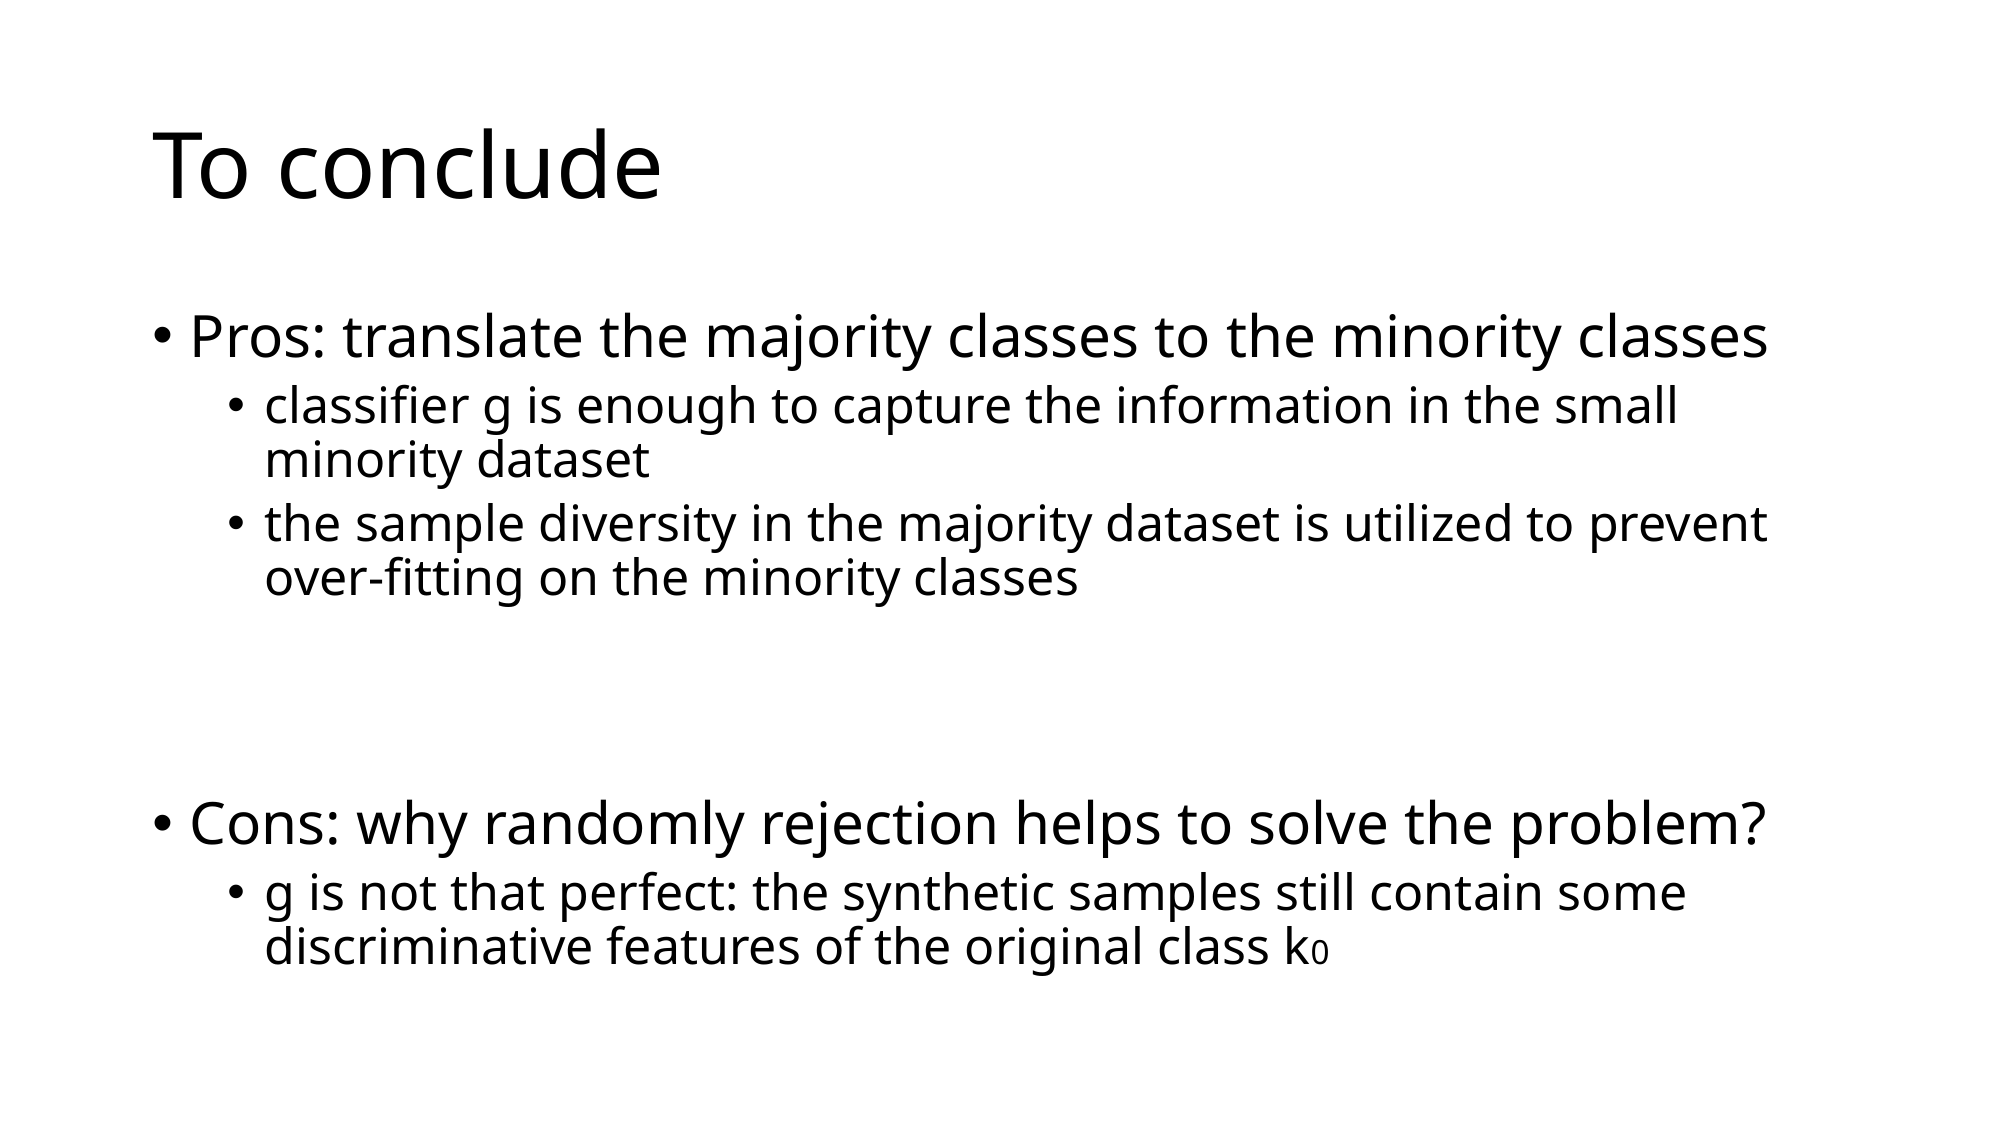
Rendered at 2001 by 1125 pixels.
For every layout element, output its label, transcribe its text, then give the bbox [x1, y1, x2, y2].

list Pros: translate the majority classes to the minority classes classifier g is enough to capture the information in the small minority dataset the sample diversity in the majority dataset is utilized to prevent over-fitting on the minority classes Cons: why randomly rejection helps to solve the problem? g is not that perfect: the synthetic samples still contain some discriminative features of the original class k0 [137, 299, 1863, 1014]
title To conclude [137, 59, 1863, 278]
